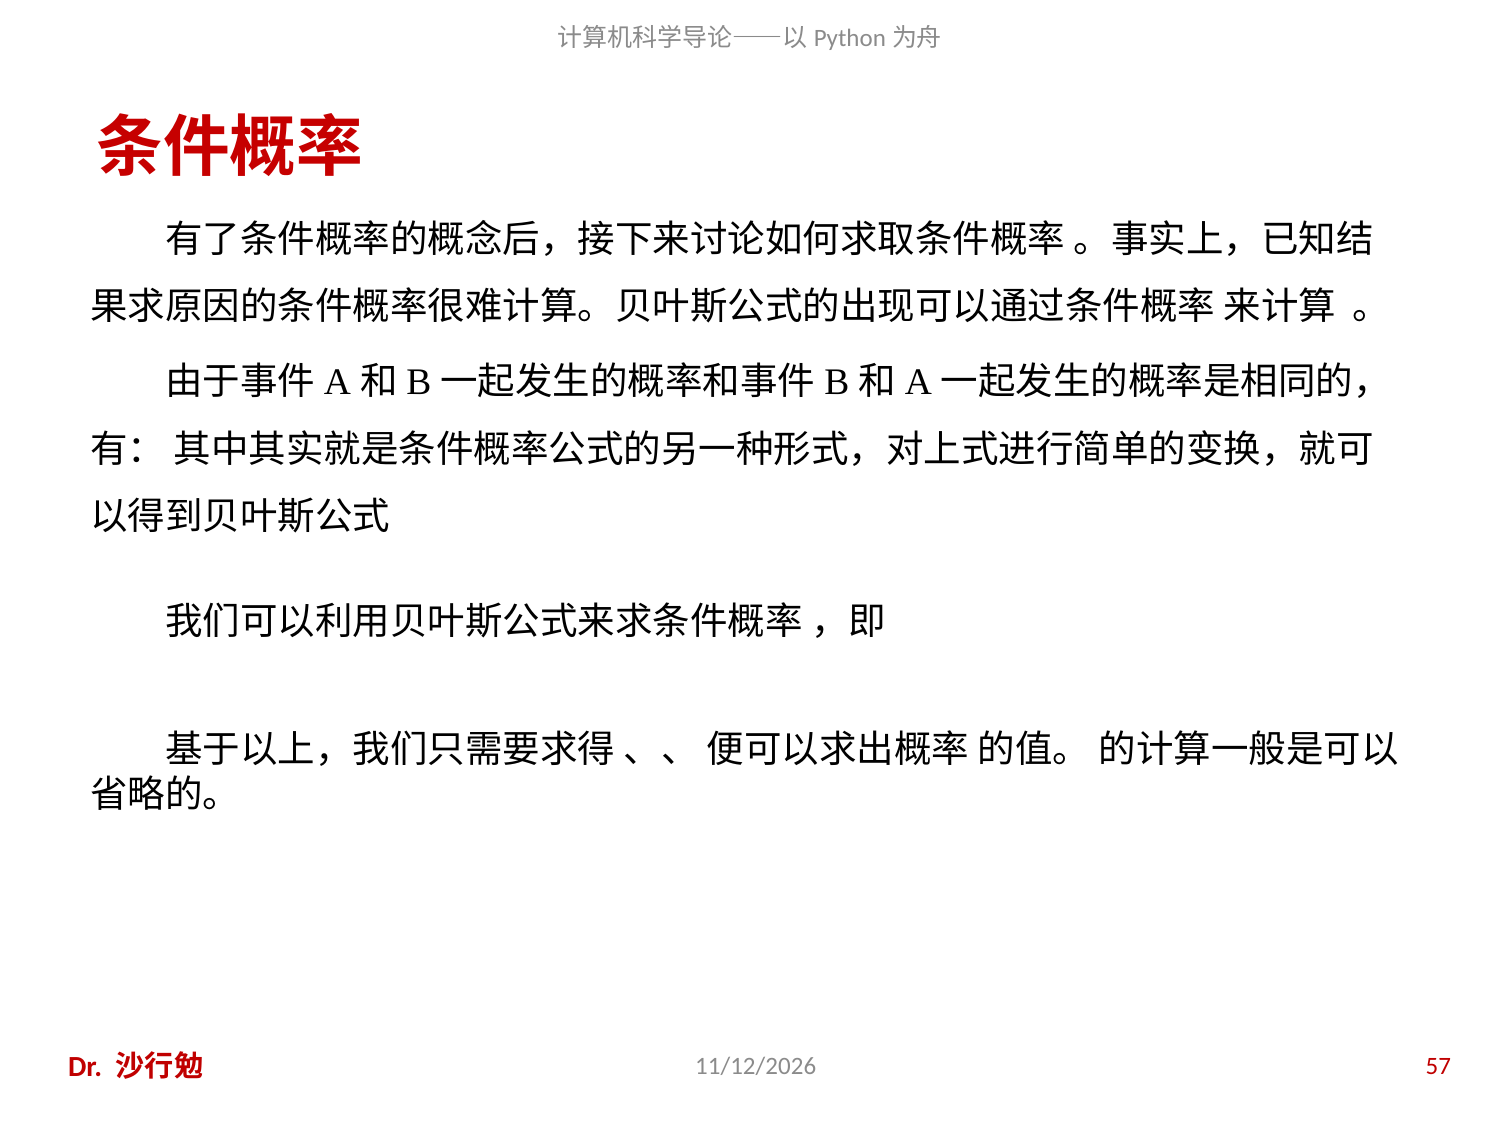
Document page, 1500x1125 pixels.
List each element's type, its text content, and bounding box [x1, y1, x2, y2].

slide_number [501, 1035, 1010, 1095]
footer Dr. 沙行勉 [53, 1035, 386, 1095]
title 条件概率 [75, 79, 386, 209]
slide_number 57 [1116, 1035, 1467, 1095]
